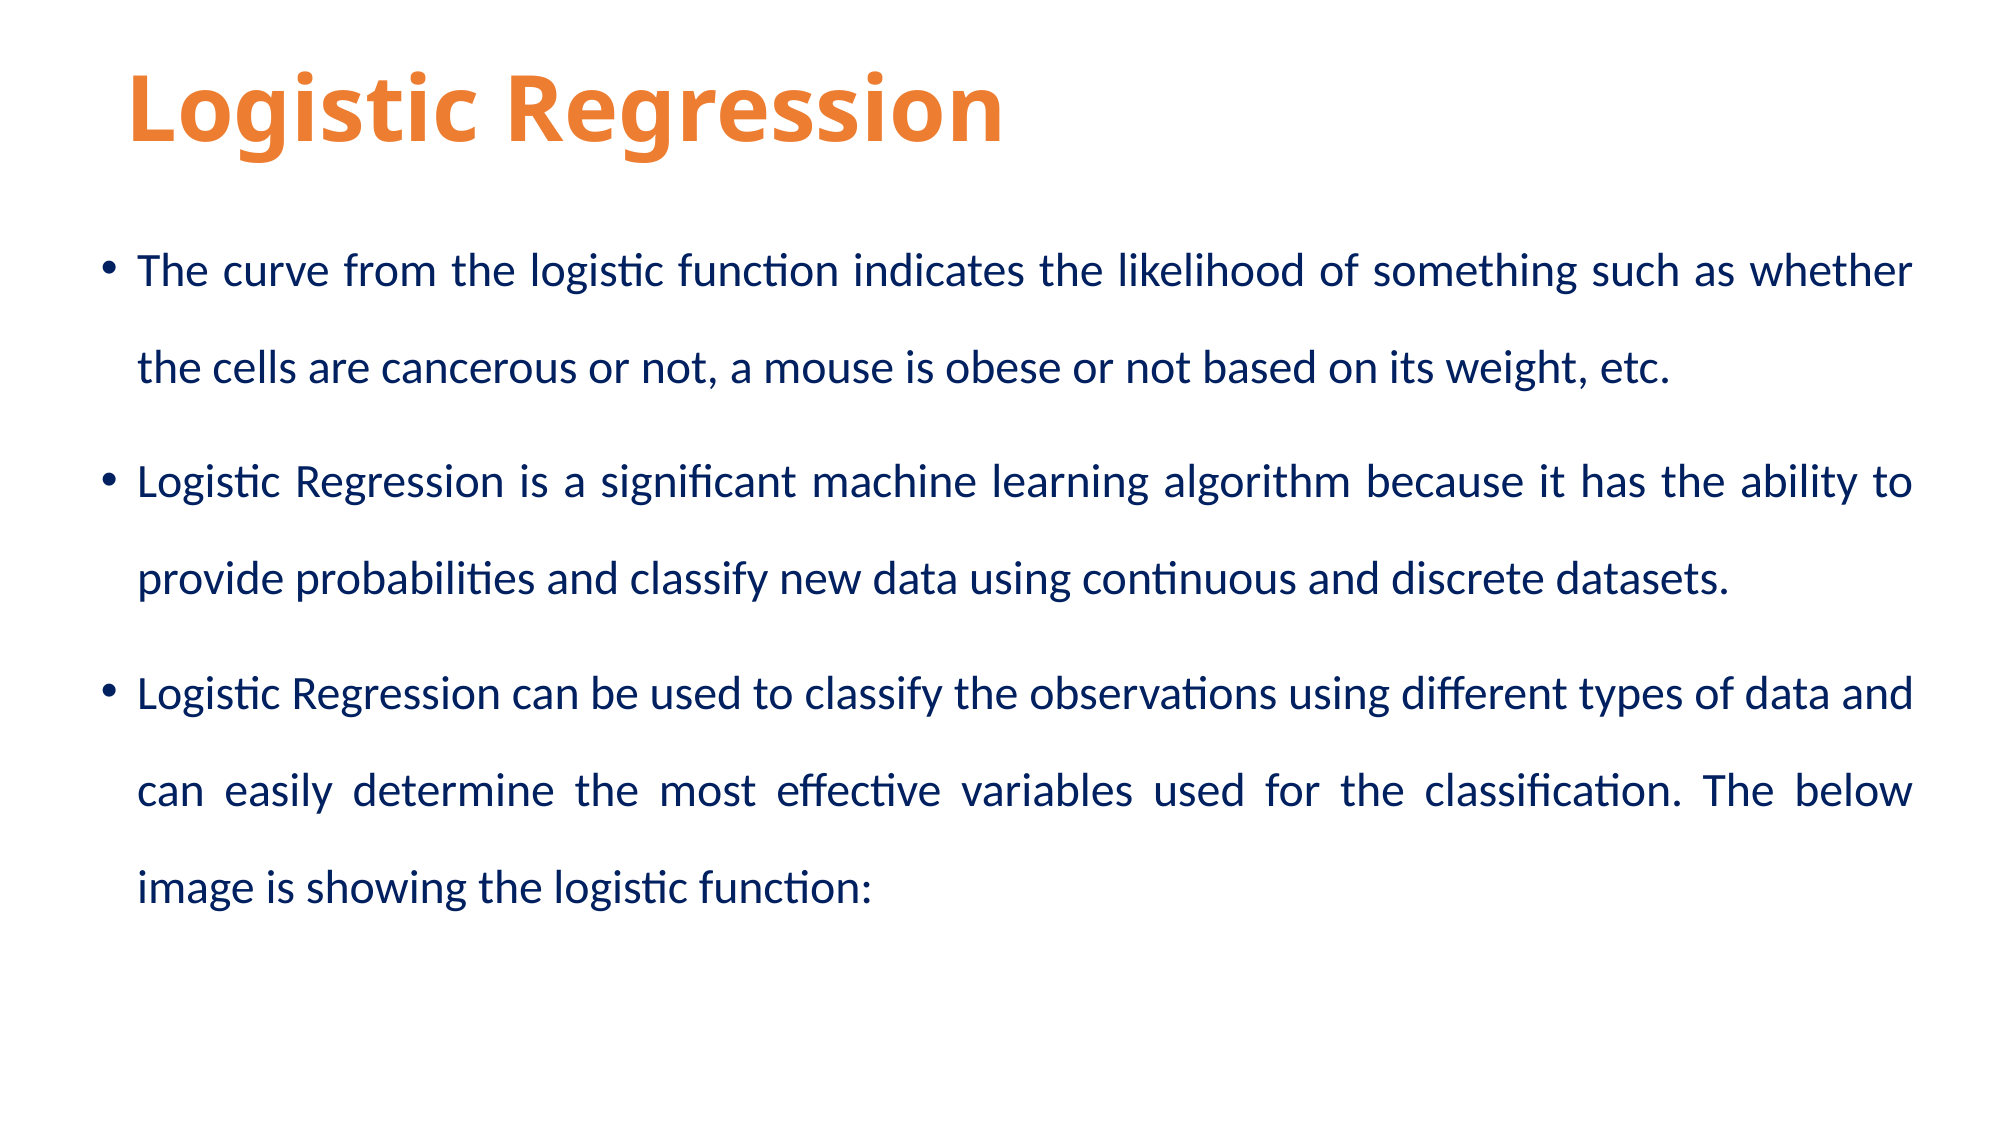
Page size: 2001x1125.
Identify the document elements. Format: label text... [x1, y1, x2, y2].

list The curve from the logistic function indicates the likelihood of something such as whether the cells are cancerous or not, a mouse is obese or not based on its weight, etc. Logistic Regression is a significant machine learning algorithm because it has the ability to provide probabilities and classify new data using continuous and discrete datasets. Logistic Regression can be used to classify the observations using different types of data and can easily determine the most effective variables used for the classification. The below image is showing the logistic function: [85, 190, 1931, 1055]
title Logistic Regression [110, 3, 1836, 190]
